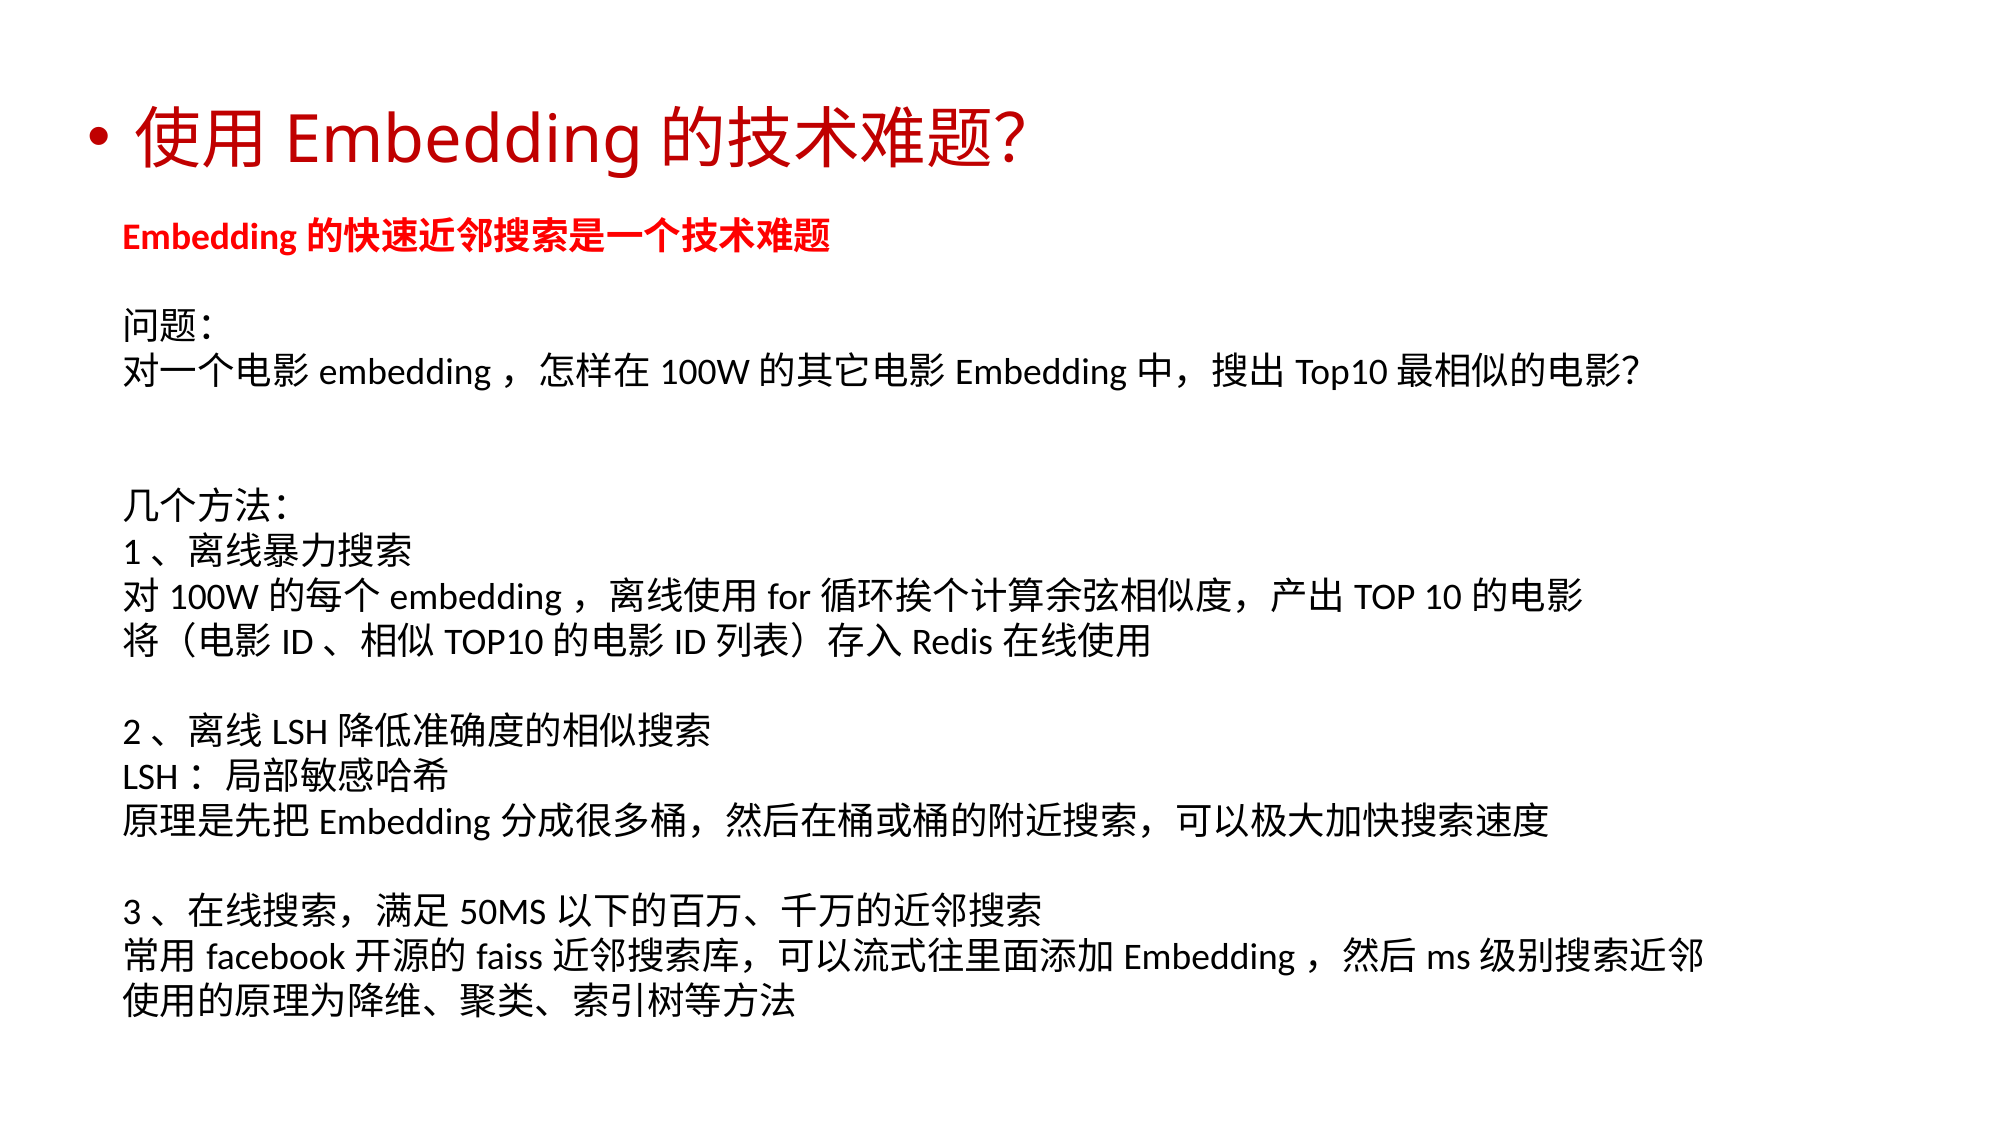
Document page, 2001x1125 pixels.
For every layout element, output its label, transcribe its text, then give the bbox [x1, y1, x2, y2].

text_box Embedding的快速近邻搜索是一个技术难题 问题： 对一个电影embedding，怎样在100W的其它电影Embedding中，搜出Top10最相似的电影？ 几个方法： 1、离线暴力搜索 对100W的每个embedding，离线使用for循环挨个计算余弦相似度，产出TOP 10的电影 将（电影ID、相似TOP10的电影ID列表）存入Redis在线使用 2、离线LSH降低准确度的相似搜索 LSH：局部敏感哈希 原理是先把Embedding分成很多桶，然后在桶或桶的附近搜索，可以极大加快搜索速度 3、在线搜索，满足50MS以下的百万、千万的近邻搜索 常用facebook开源的faiss近邻搜索库，可以流式往里面添加Embedding，然后ms级别搜索近邻 使用的原理为降维、聚类、索引树等方法 [107, 204, 1720, 1030]
text_box 使用Embedding的技术难题？ [73, 48, 1076, 183]
